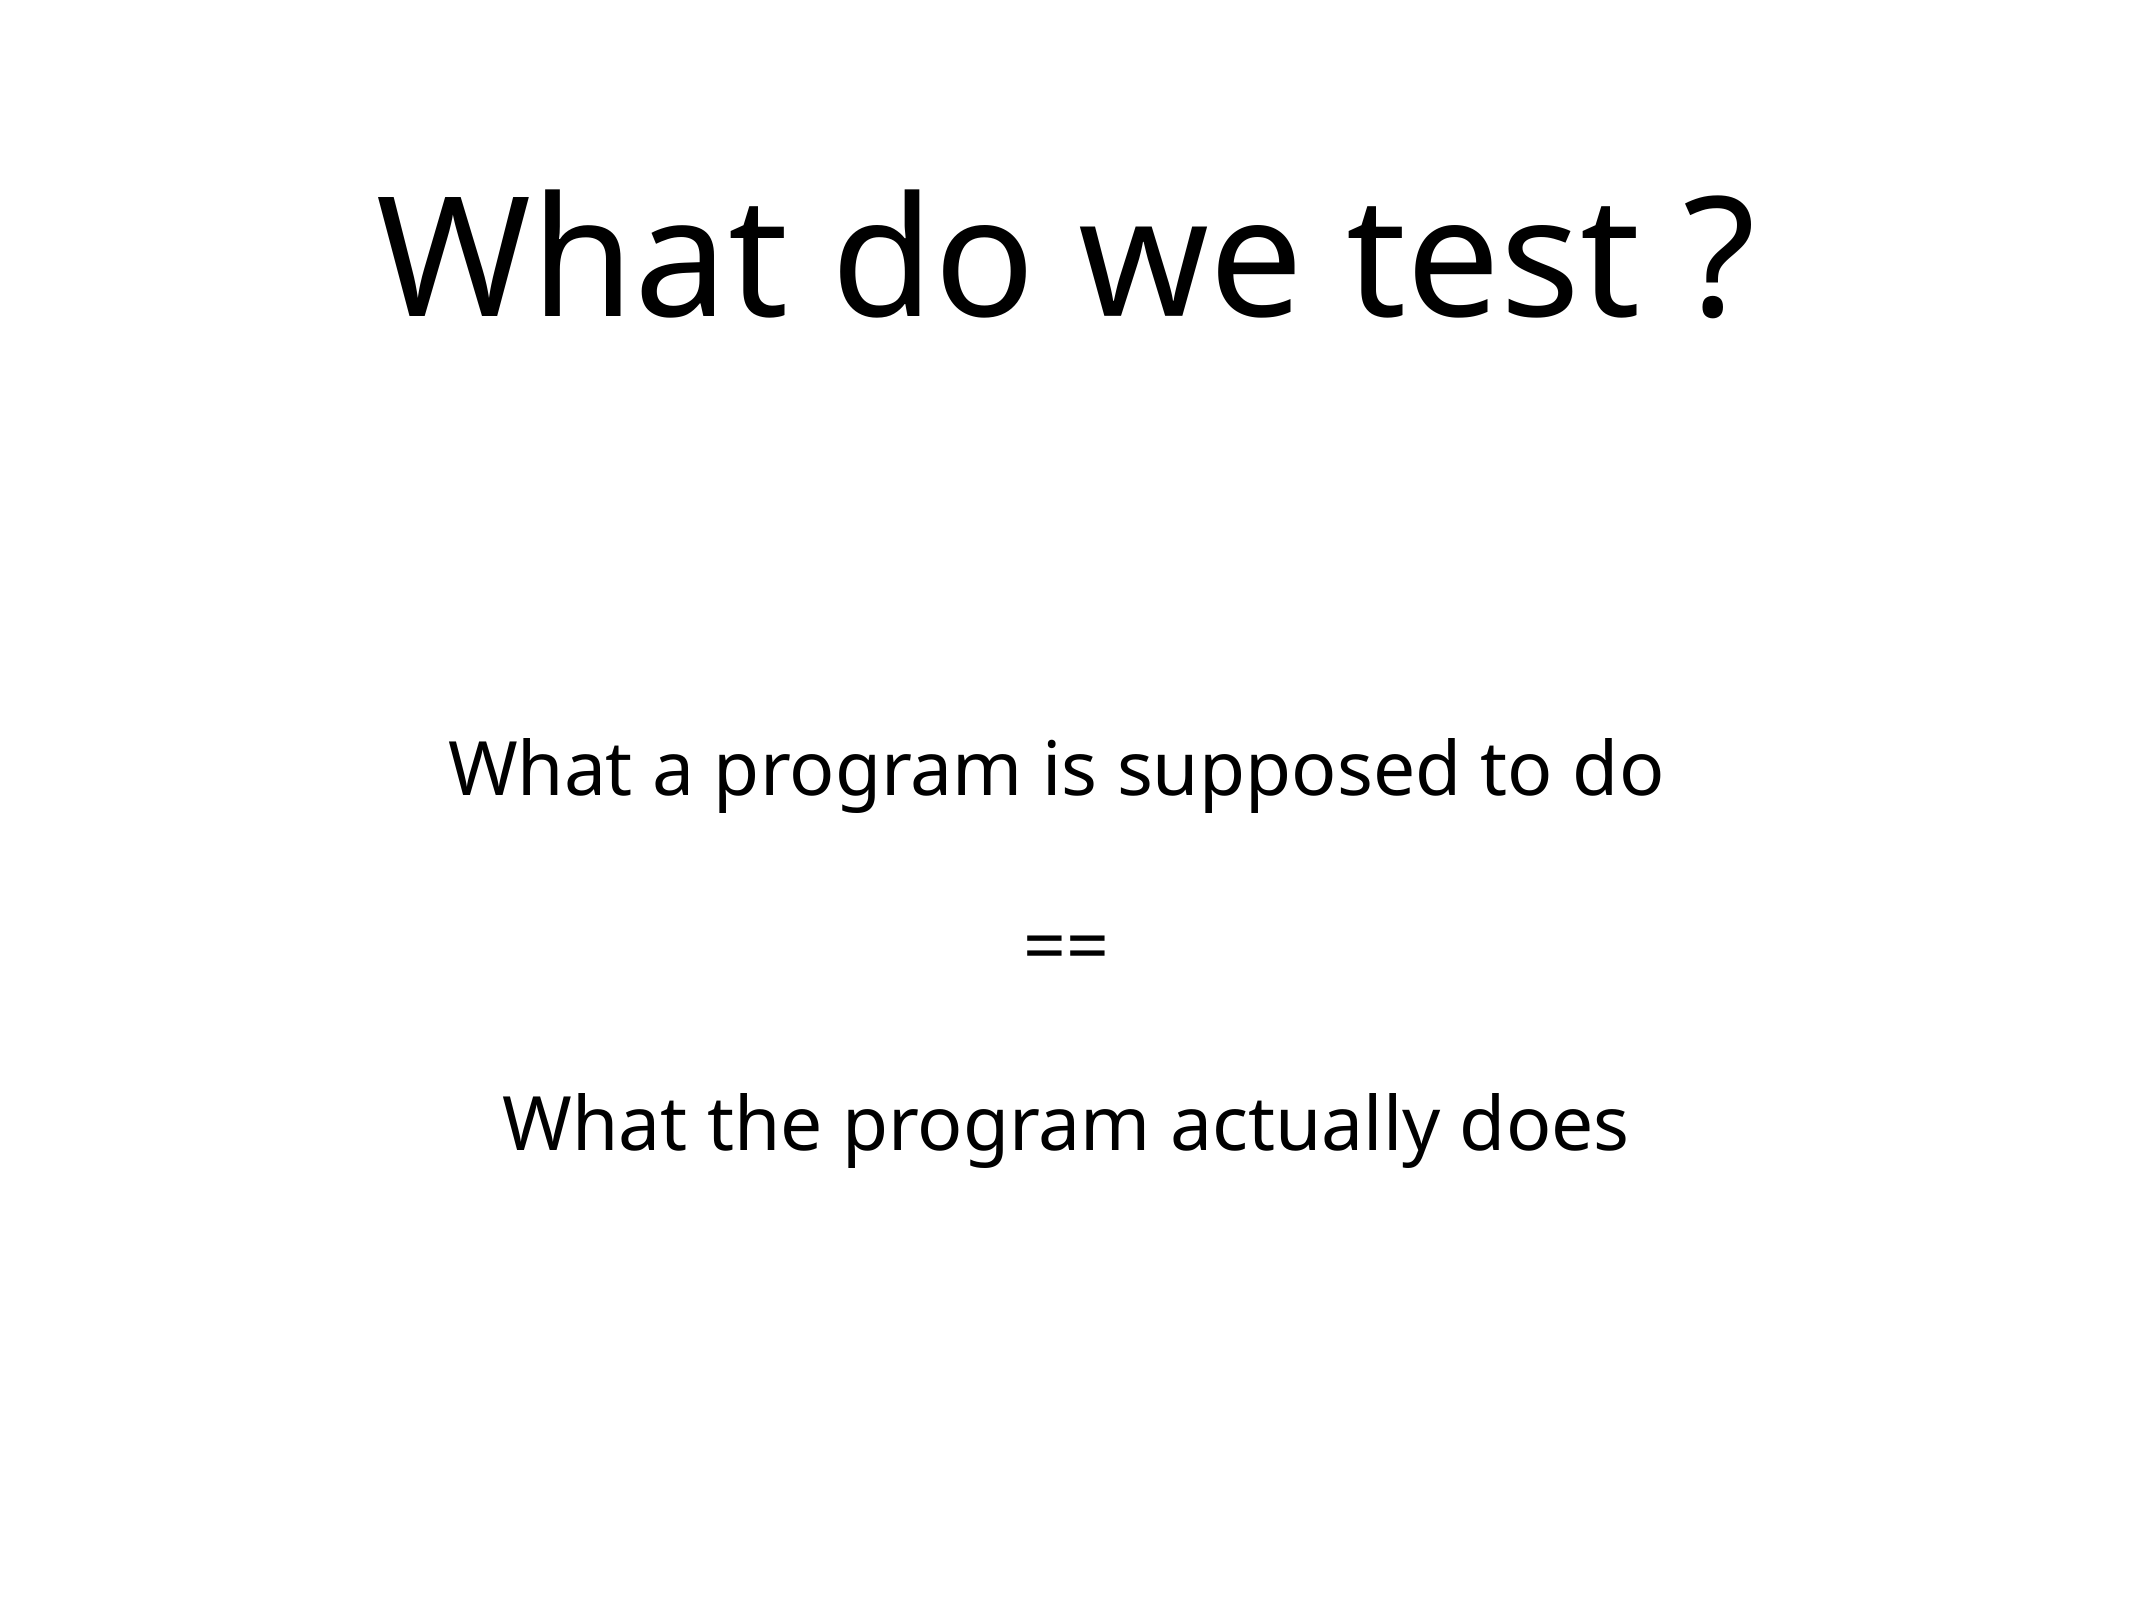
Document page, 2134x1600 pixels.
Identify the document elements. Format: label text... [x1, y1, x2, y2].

list What a program is supposed to do == What the program actually does [156, 427, 1978, 1459]
title What do we test ? [156, 72, 1978, 427]
